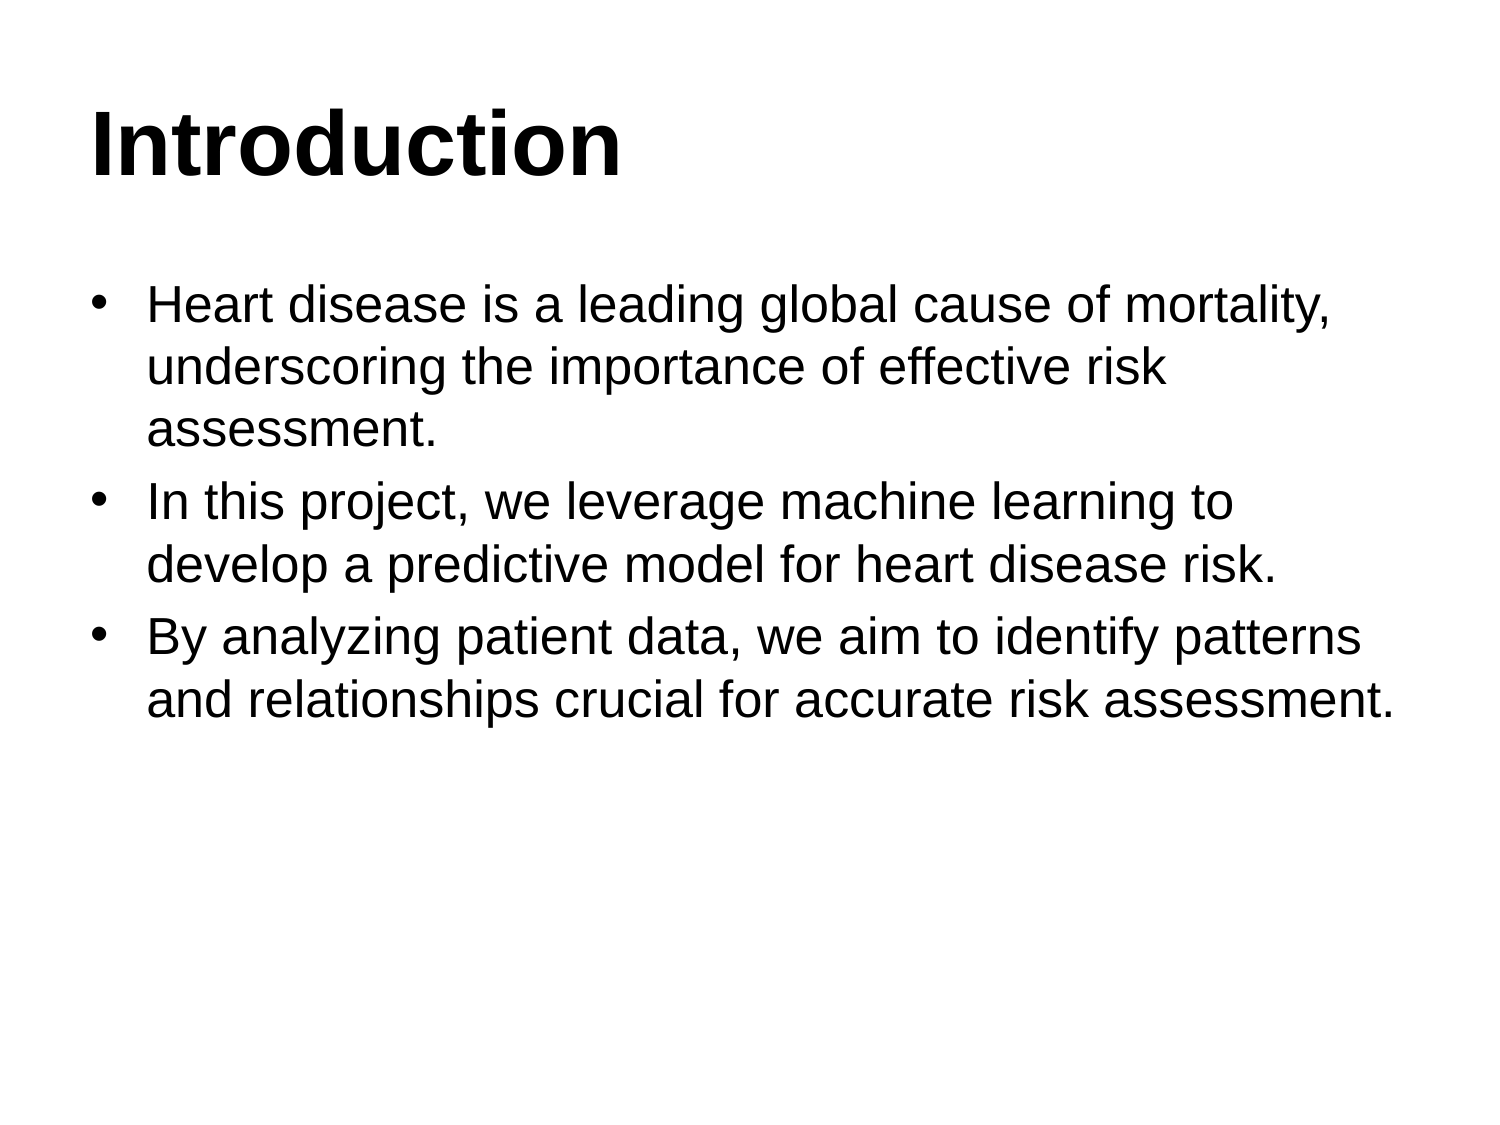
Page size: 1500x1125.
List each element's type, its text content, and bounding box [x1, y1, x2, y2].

title Introduction [75, 45, 1425, 233]
list Heart disease is a leading global cause of mortality, underscoring the importance of effective risk assessment. In this project, we leverage machine learning to develop a predictive model for heart disease risk. By analyzing patient data, we aim to identify patterns and relationships crucial for accurate risk assessment. [75, 262, 1425, 1005]
